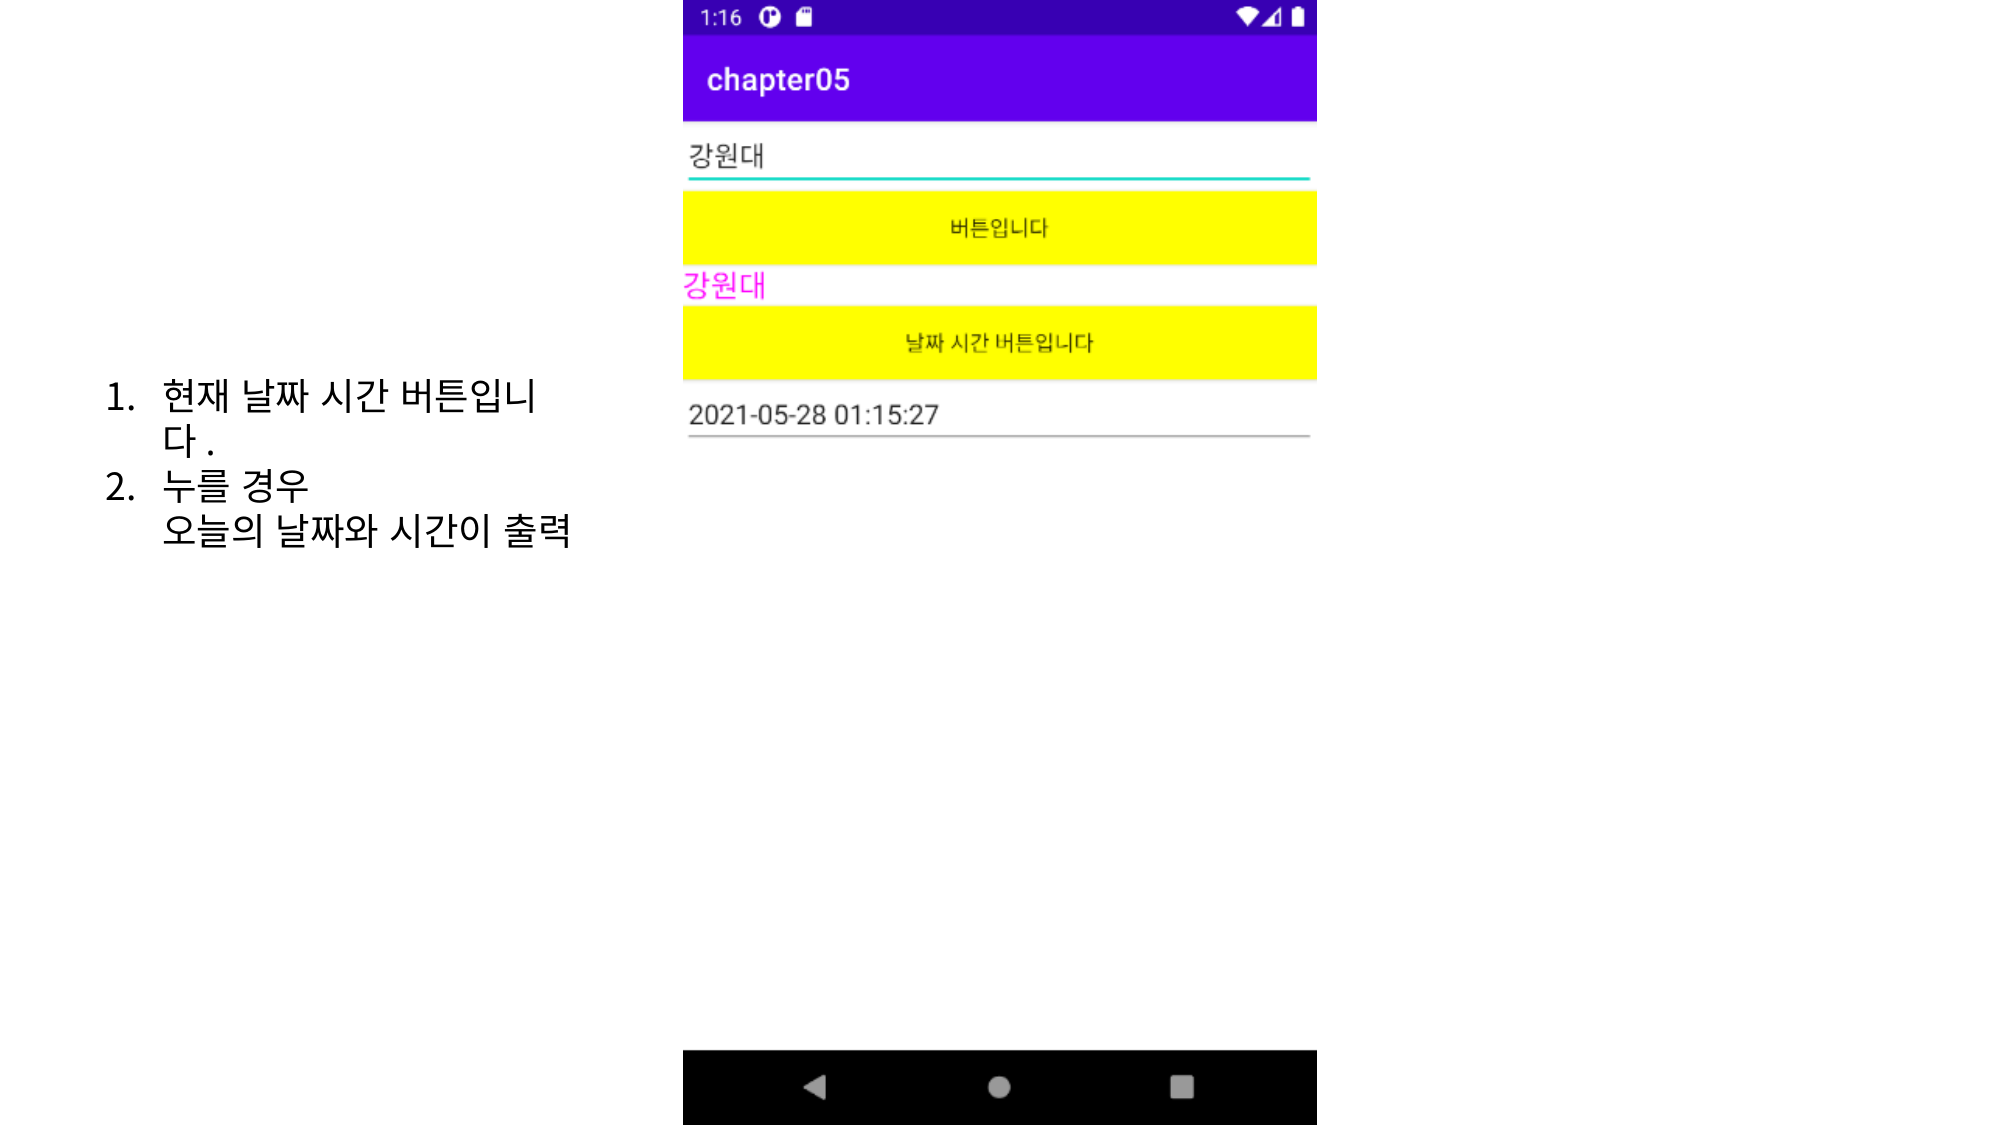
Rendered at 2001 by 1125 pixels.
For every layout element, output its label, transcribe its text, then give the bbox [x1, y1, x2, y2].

text_box 현재 날짜 시간 버튼입니다. 누를 경우 오늘의 날짜와 시간이 출력 [91, 365, 592, 561]
picture [683, 0, 1317, 1125]
